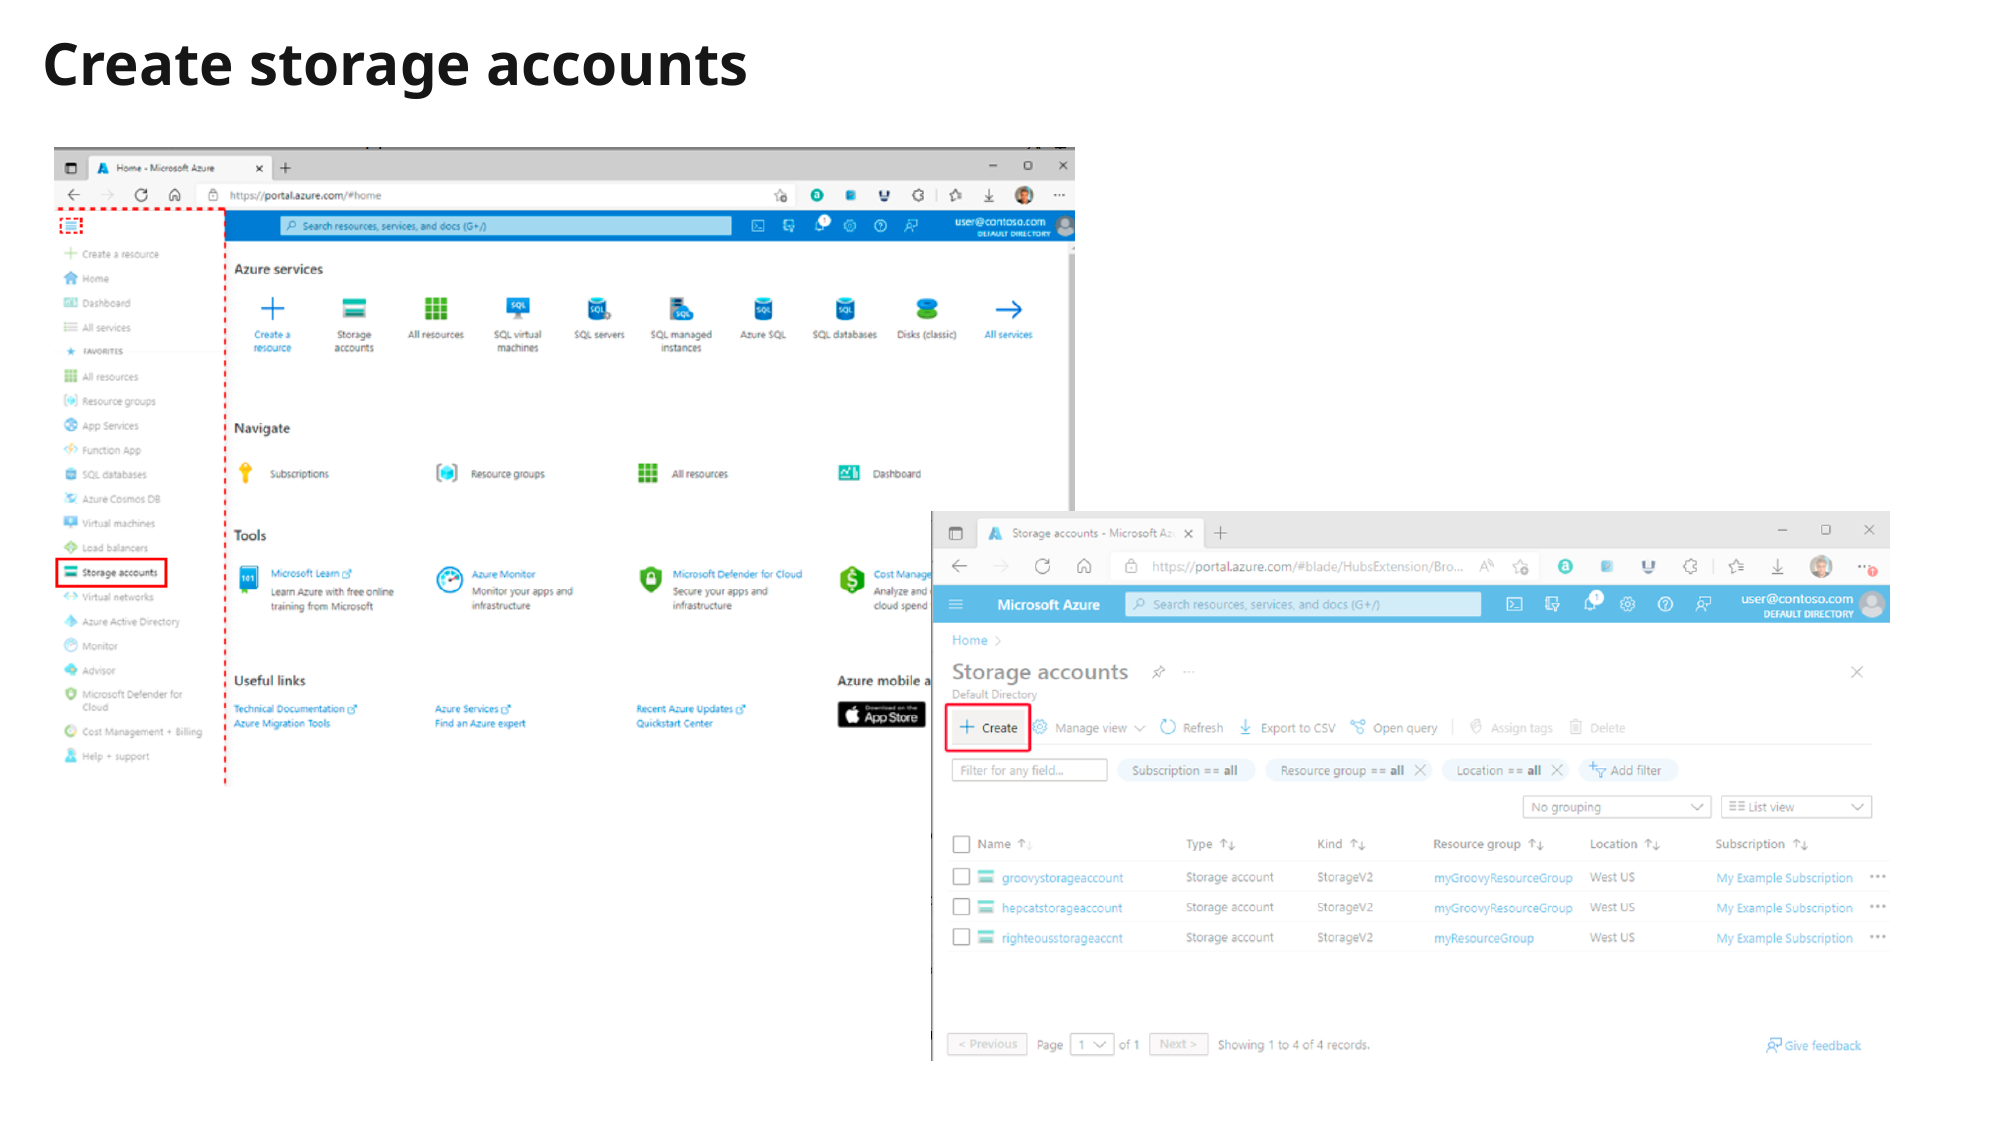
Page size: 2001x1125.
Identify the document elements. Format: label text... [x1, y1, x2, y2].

text_box Create storage accounts [27, 0, 1809, 106]
picture [54, 147, 1890, 1062]
